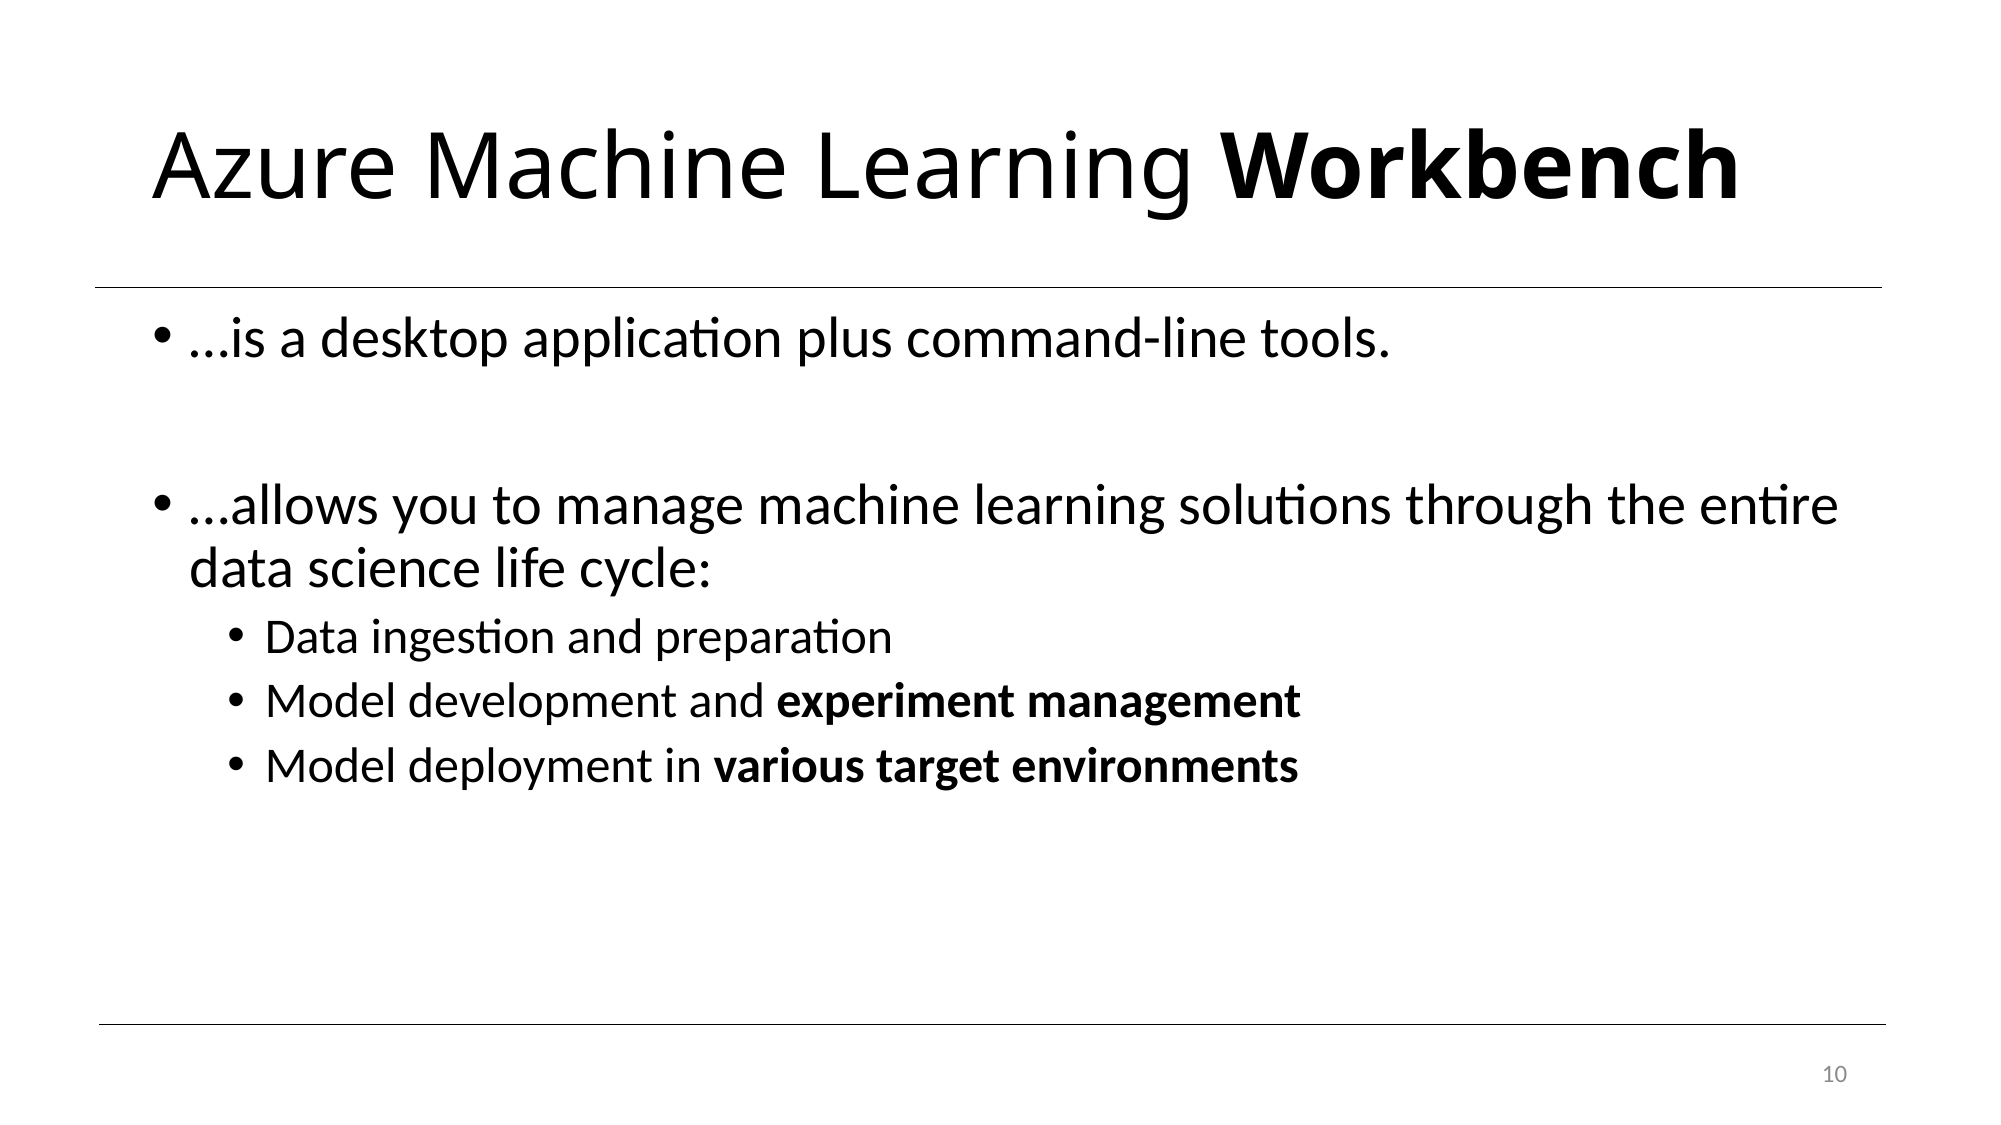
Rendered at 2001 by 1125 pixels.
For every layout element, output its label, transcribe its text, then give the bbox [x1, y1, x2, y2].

slide_number 10 [1412, 1042, 1863, 1103]
list …is a desktop application plus command-line tools. …allows you to manage machine learning solutions through the entire data science life cycle: Data ingestion and preparation Model development and experiment management Model deployment in various target environments [137, 299, 1863, 1014]
title Azure Machine Learning Workbench [137, 59, 1863, 278]
